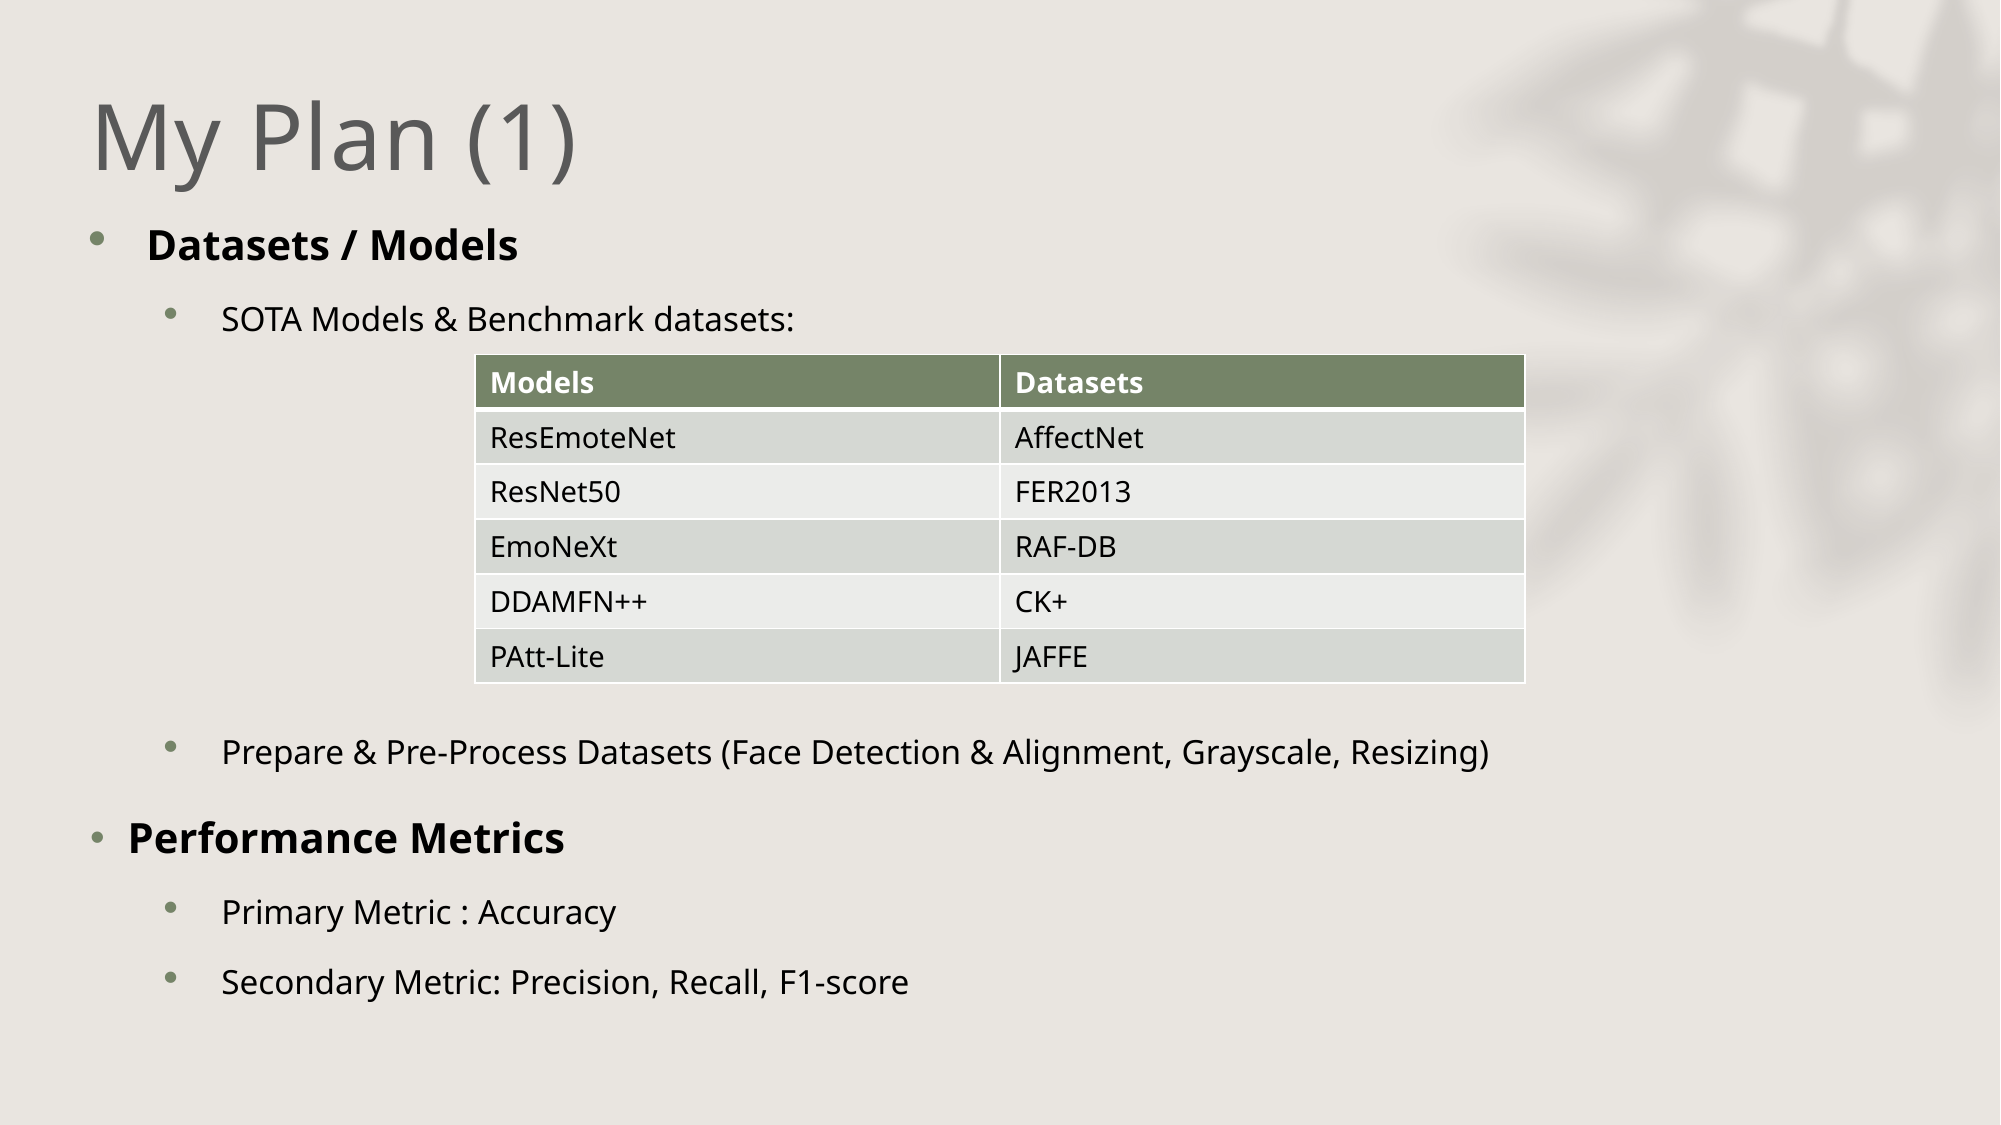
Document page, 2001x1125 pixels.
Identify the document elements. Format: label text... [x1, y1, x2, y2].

table_cell RAF-DB [1001, 520, 1524, 573]
table_cell JAFFE [1001, 629, 1524, 682]
table_cell ResEmoteNet [476, 412, 999, 463]
table_header Models [476, 355, 999, 407]
table_cell DDAMFN++ [476, 575, 999, 628]
table_cell PAtt-Lite [476, 629, 999, 682]
table_cell CK+ [1001, 575, 1524, 628]
list Datasets / Models SOTA Models & Benchmark datasets: Prepare & Pre-Process Datasets (Face Detection & Alignment, Grayscale, Resizing) Performance Metrics Primary Metric : Accuracy Secondary Metric: Precision, Recall, F1-score [75, 208, 1925, 693]
text_box [75, 693, 1925, 1125]
table_cell ResNet50 [476, 465, 999, 518]
table_header Datasets [1001, 355, 1524, 407]
table_cell EmoNeXt [476, 520, 999, 573]
table_cell FER2013 [1001, 465, 1524, 518]
text_box My Plan (1) [75, 59, 1925, 208]
table_cell AffectNet [1001, 412, 1524, 463]
